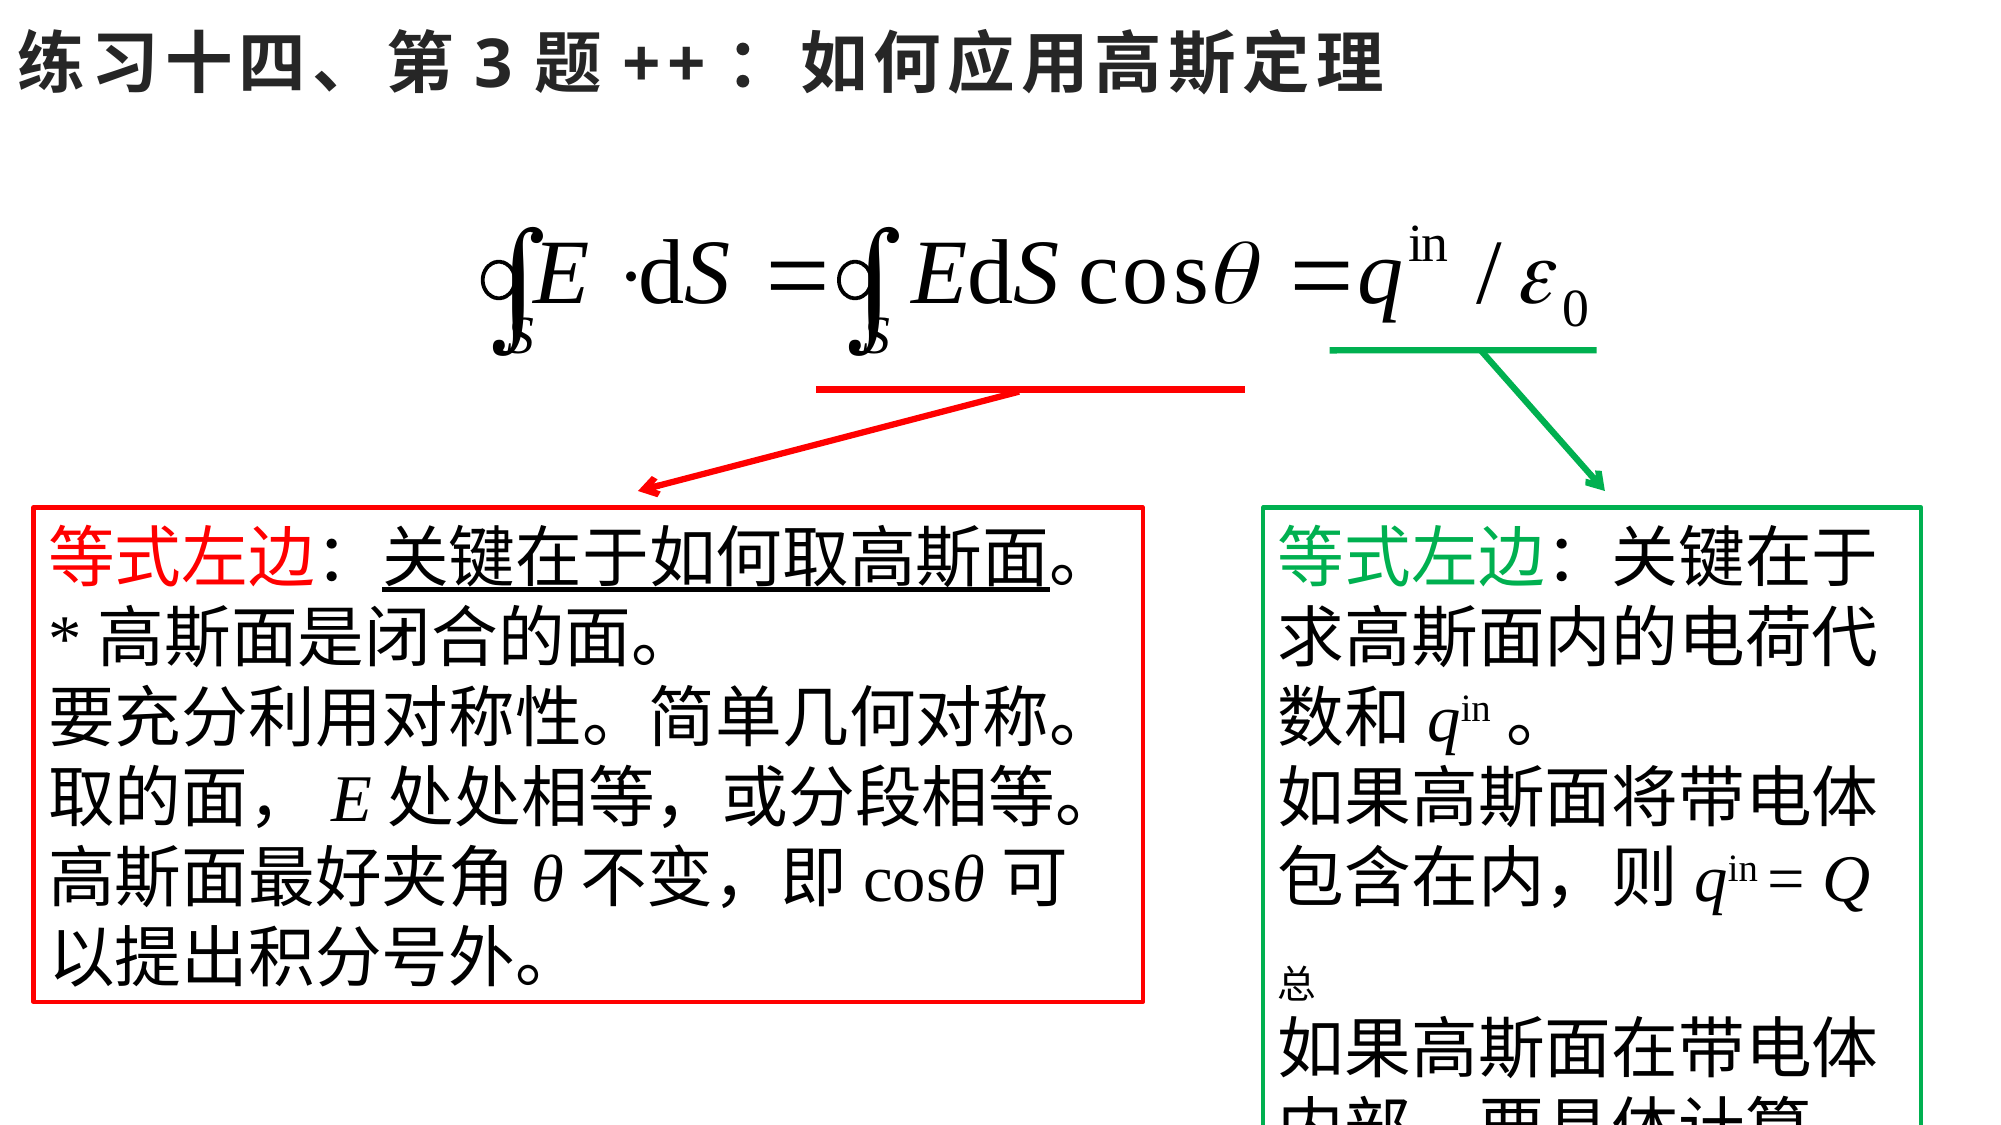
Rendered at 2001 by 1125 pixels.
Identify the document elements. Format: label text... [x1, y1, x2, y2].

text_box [1480, 350, 1605, 492]
text_box 等式左边：关键在于求高斯面内的电荷代数和qin。 如果高斯面将带电体包含在内，则qin = Q总 如果高斯面在带电体内部，要具体计算。 [1263, 507, 1922, 1125]
text_box 等式左边：关键在于如何取高斯面。 *高斯面是闭合的面。 要充分利用对称性。简单几何对称。 取的面，E处处相等，或分段相等。 高斯面最好夹角θ不变，即cosθ可以提出积分号外。 [33, 507, 1143, 1002]
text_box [463, 195, 1615, 372]
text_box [637, 391, 1019, 492]
text_box 练习十四、第3题++：如何应用高斯定理 [2, 2, 1412, 119]
